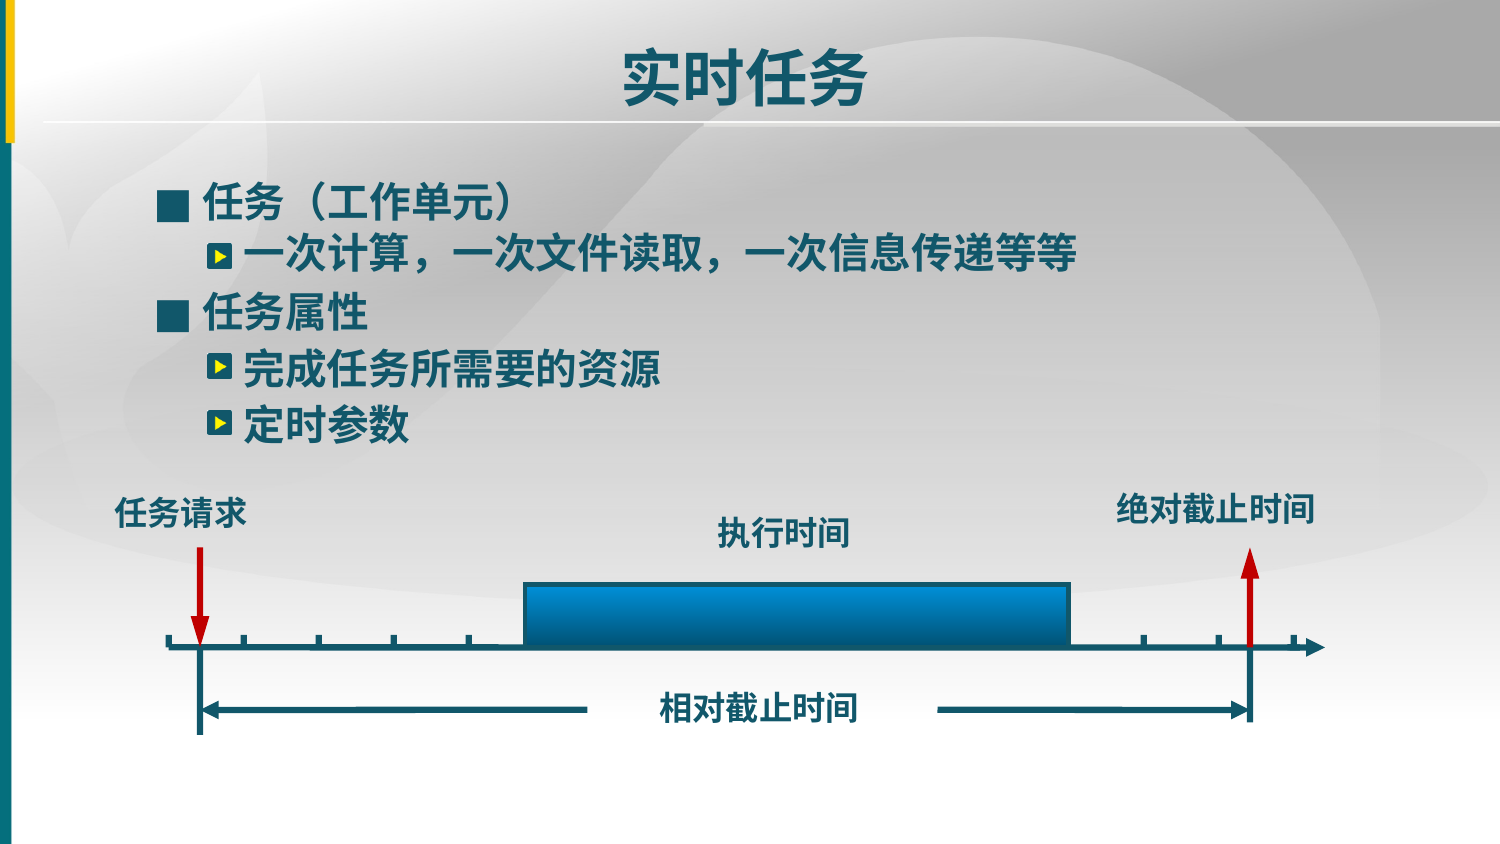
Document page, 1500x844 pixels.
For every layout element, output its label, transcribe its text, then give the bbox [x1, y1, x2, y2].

text_box 实时任务 [70, 32, 1421, 116]
picture [0, 0, 1500, 844]
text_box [138, 168, 1149, 287]
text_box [138, 278, 751, 454]
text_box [99, 480, 1372, 736]
